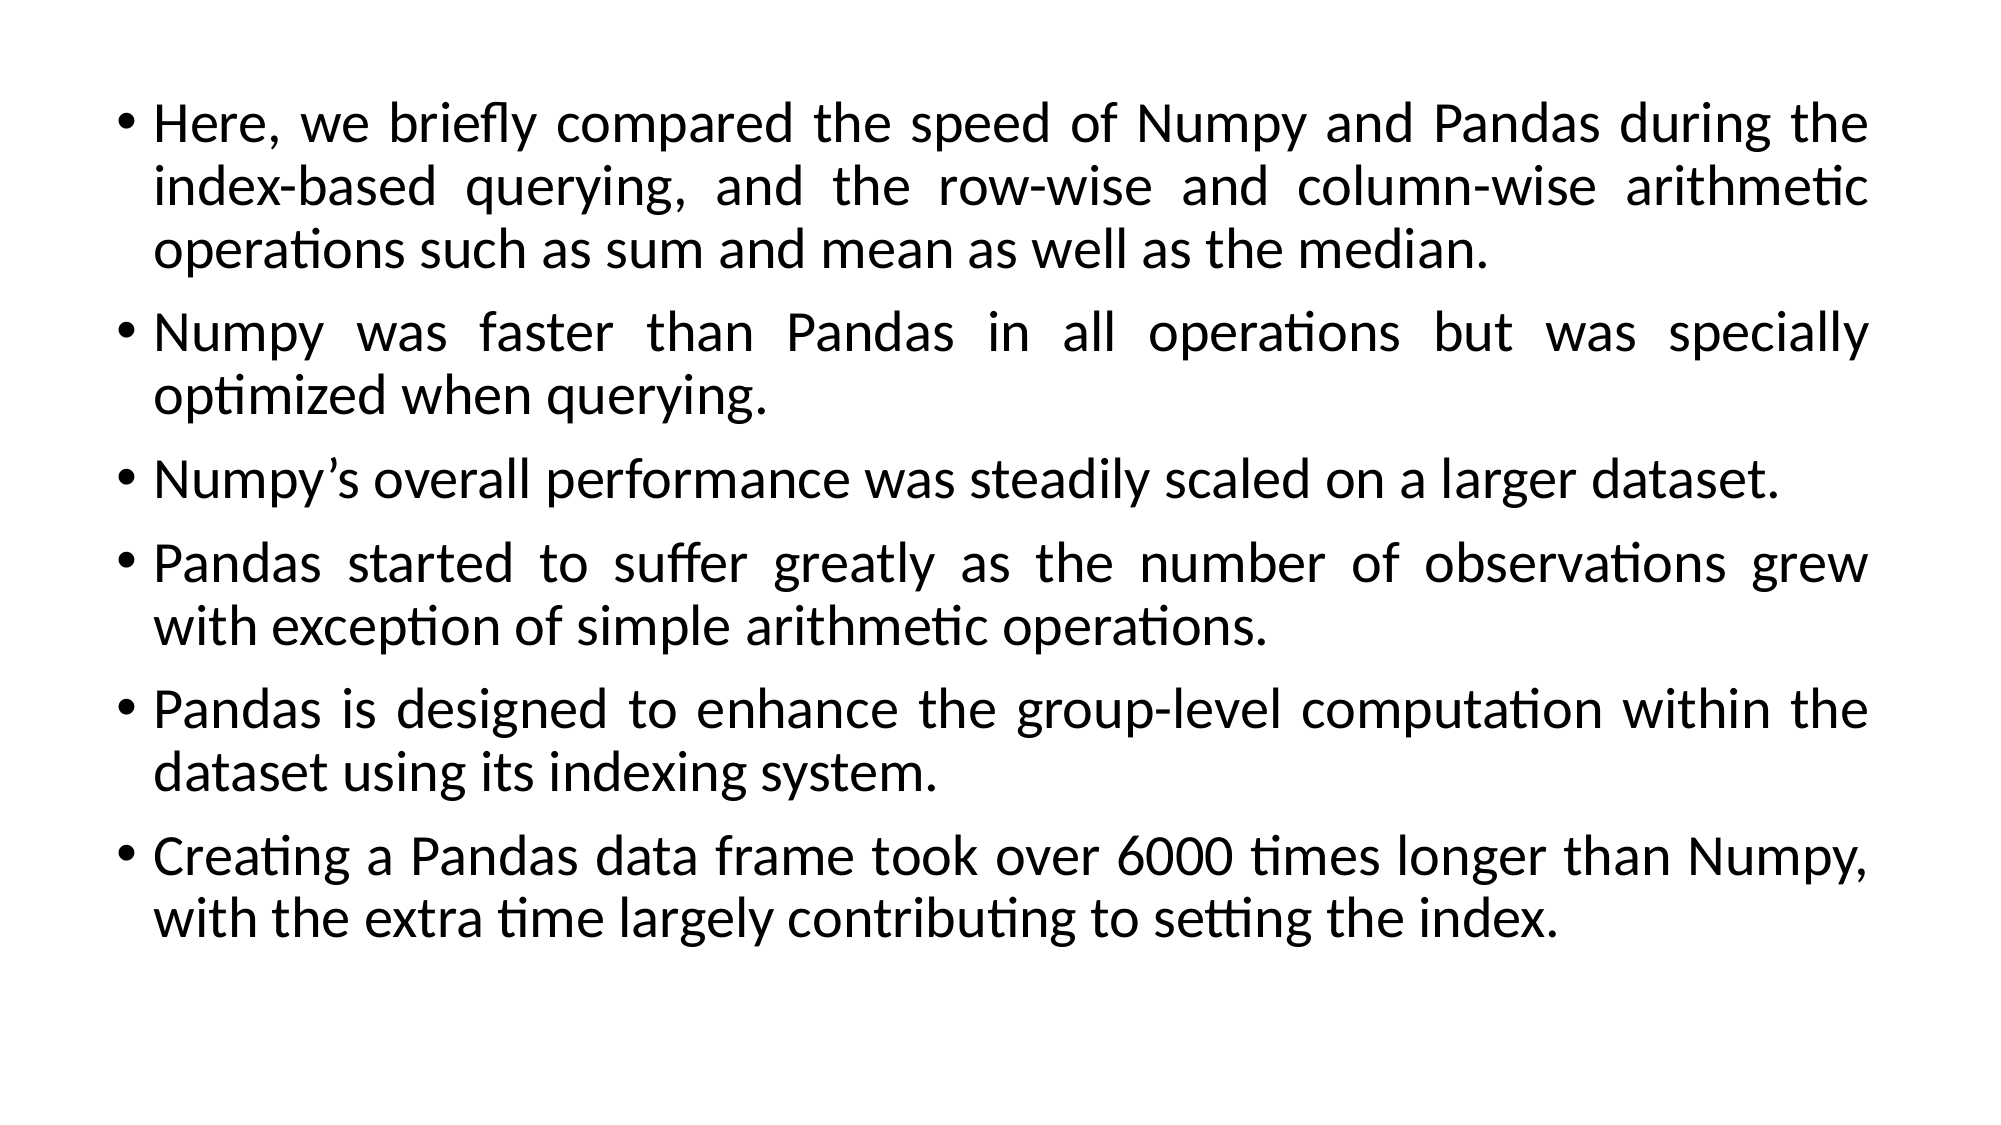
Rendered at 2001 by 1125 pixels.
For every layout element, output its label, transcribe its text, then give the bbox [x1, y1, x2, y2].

list Here, we briefly compared the speed of Numpy and Pandas during the index-based querying, and the row-wise and column-wise arithmetic operations such as sum and mean as well as the median. Numpy was faster than Pandas in all operations but was specially optimized when querying. Numpy’s overall performance was steadily scaled on a larger dataset. Pandas started to suffer greatly as the number of observations grew with exception of simple arithmetic operations. Pandas is designed to enhance the group-level computation within the dataset using its indexing system. Creating a Pandas data frame took over 6000 times longer than Numpy, with the extra time largely contributing to setting the index. [101, 84, 1886, 1012]
